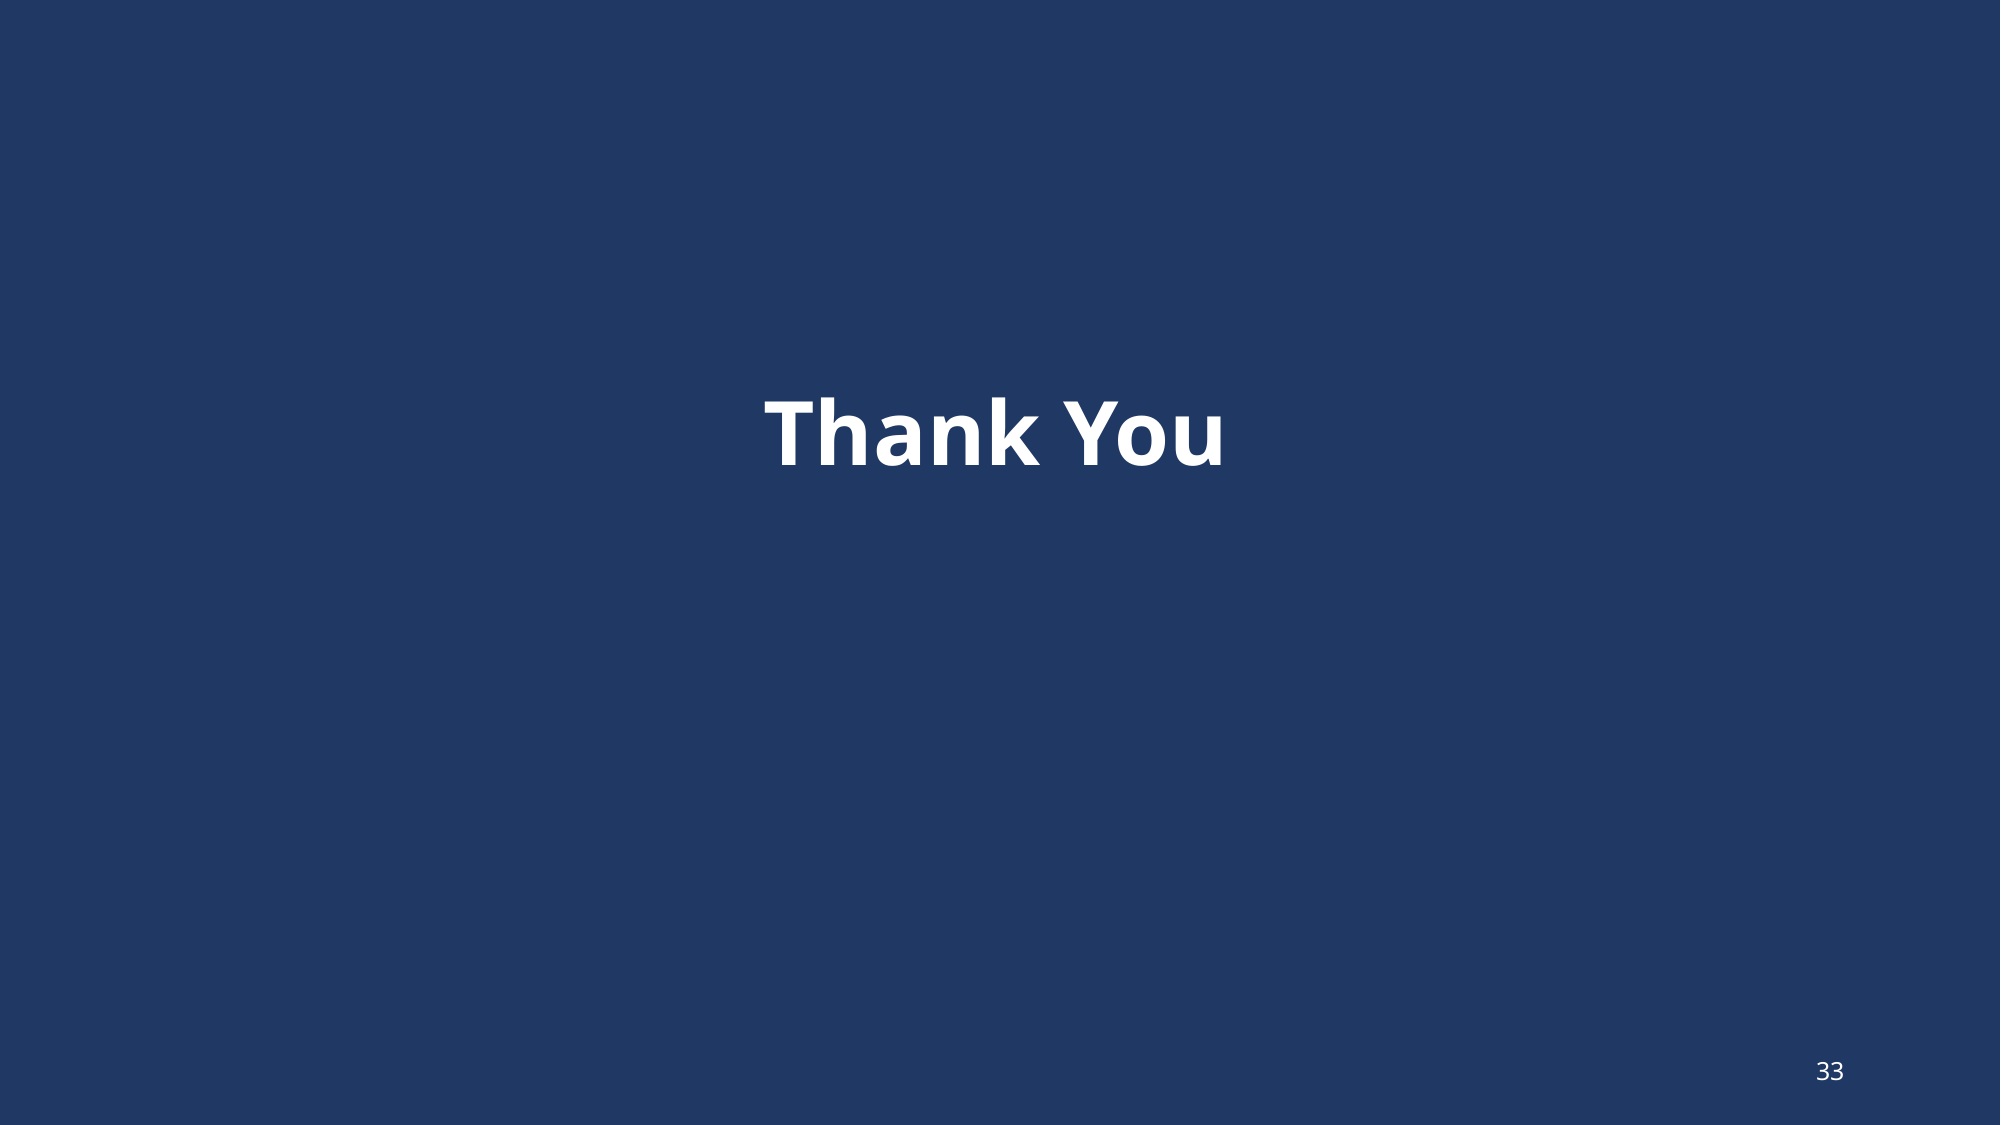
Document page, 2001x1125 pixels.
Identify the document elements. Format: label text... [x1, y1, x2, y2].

text_box Thank You [391, 366, 1601, 759]
slide_number 33 [1414, 1042, 1865, 1103]
